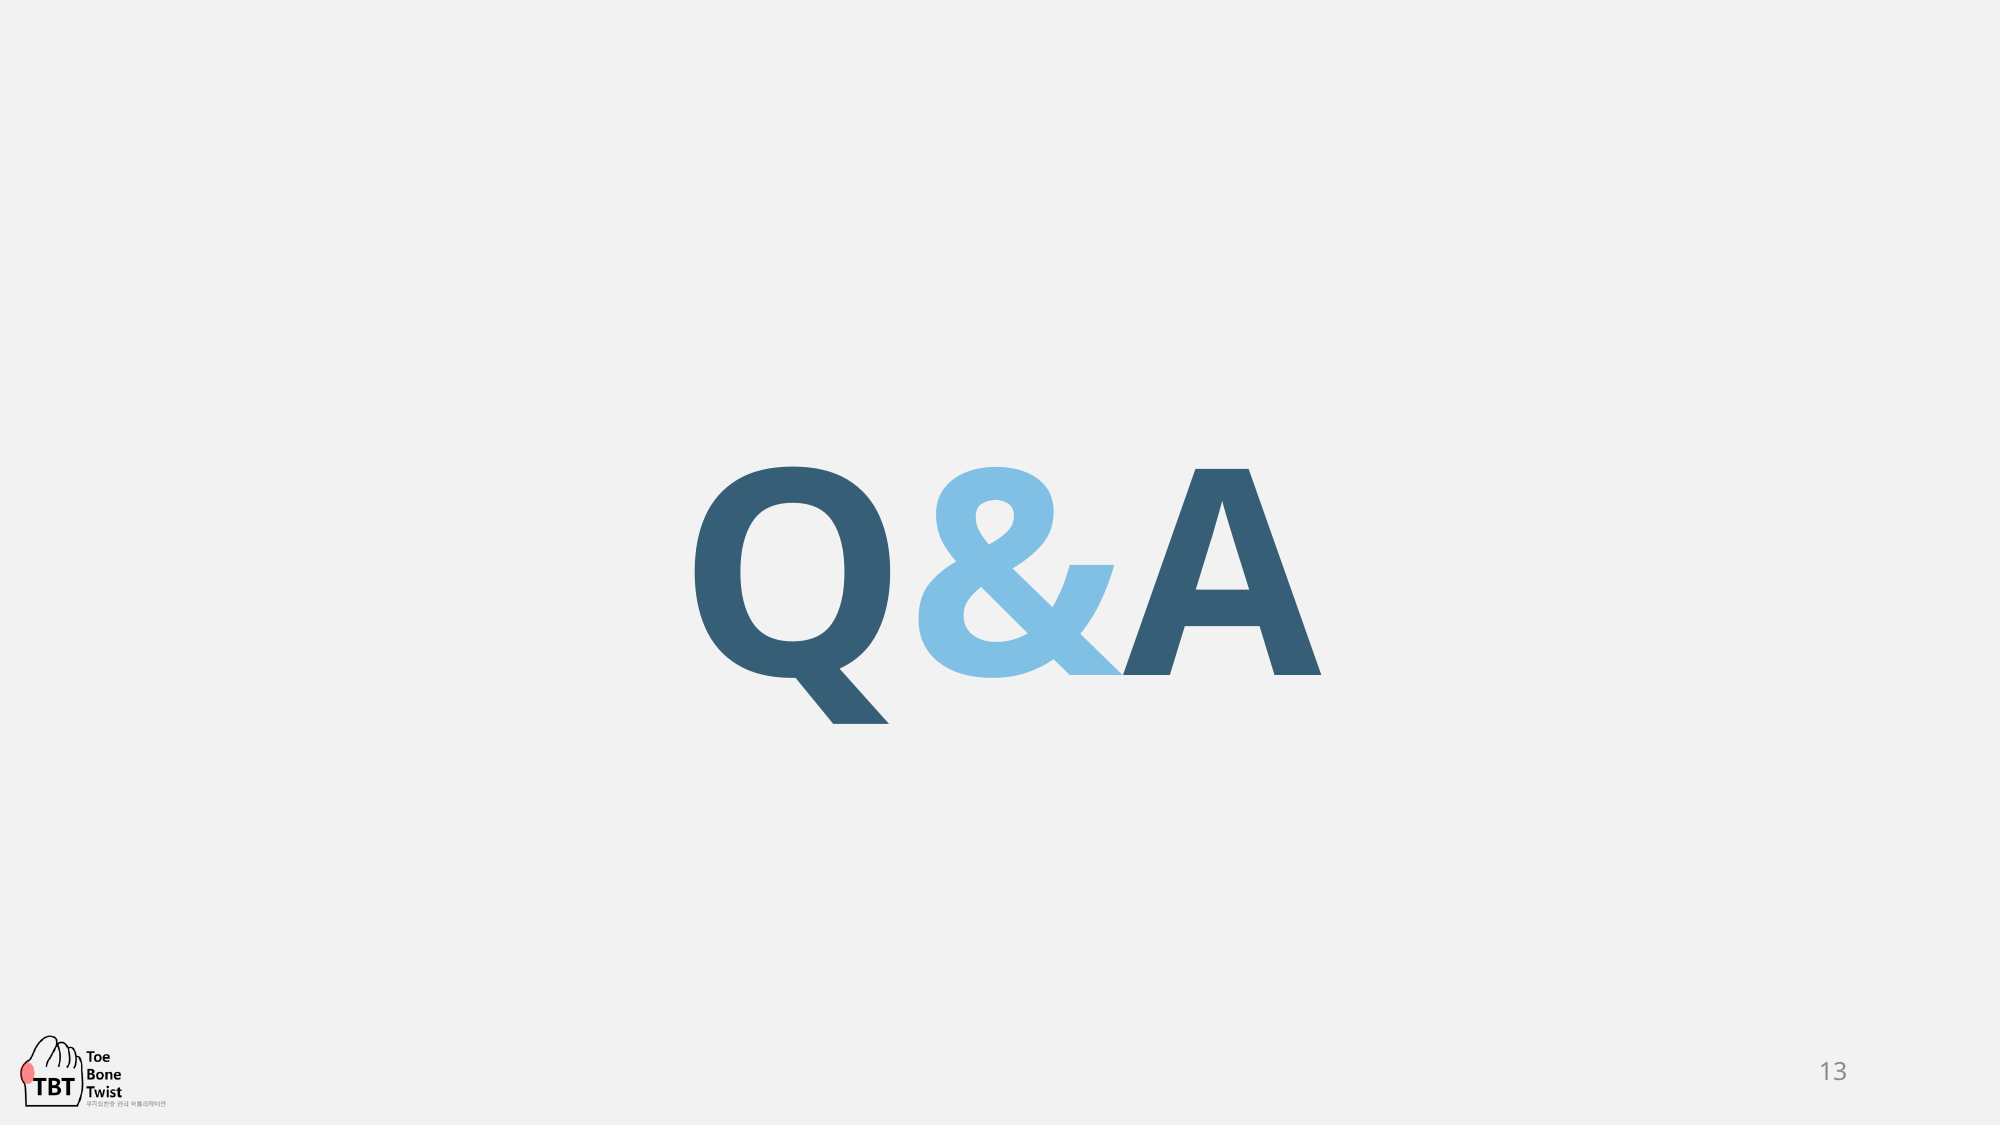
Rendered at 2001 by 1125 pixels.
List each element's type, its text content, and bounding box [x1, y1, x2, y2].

slide_number 13 [1412, 1042, 1863, 1103]
picture [14, 1030, 196, 1115]
text_box Q&A [500, 380, 1500, 741]
